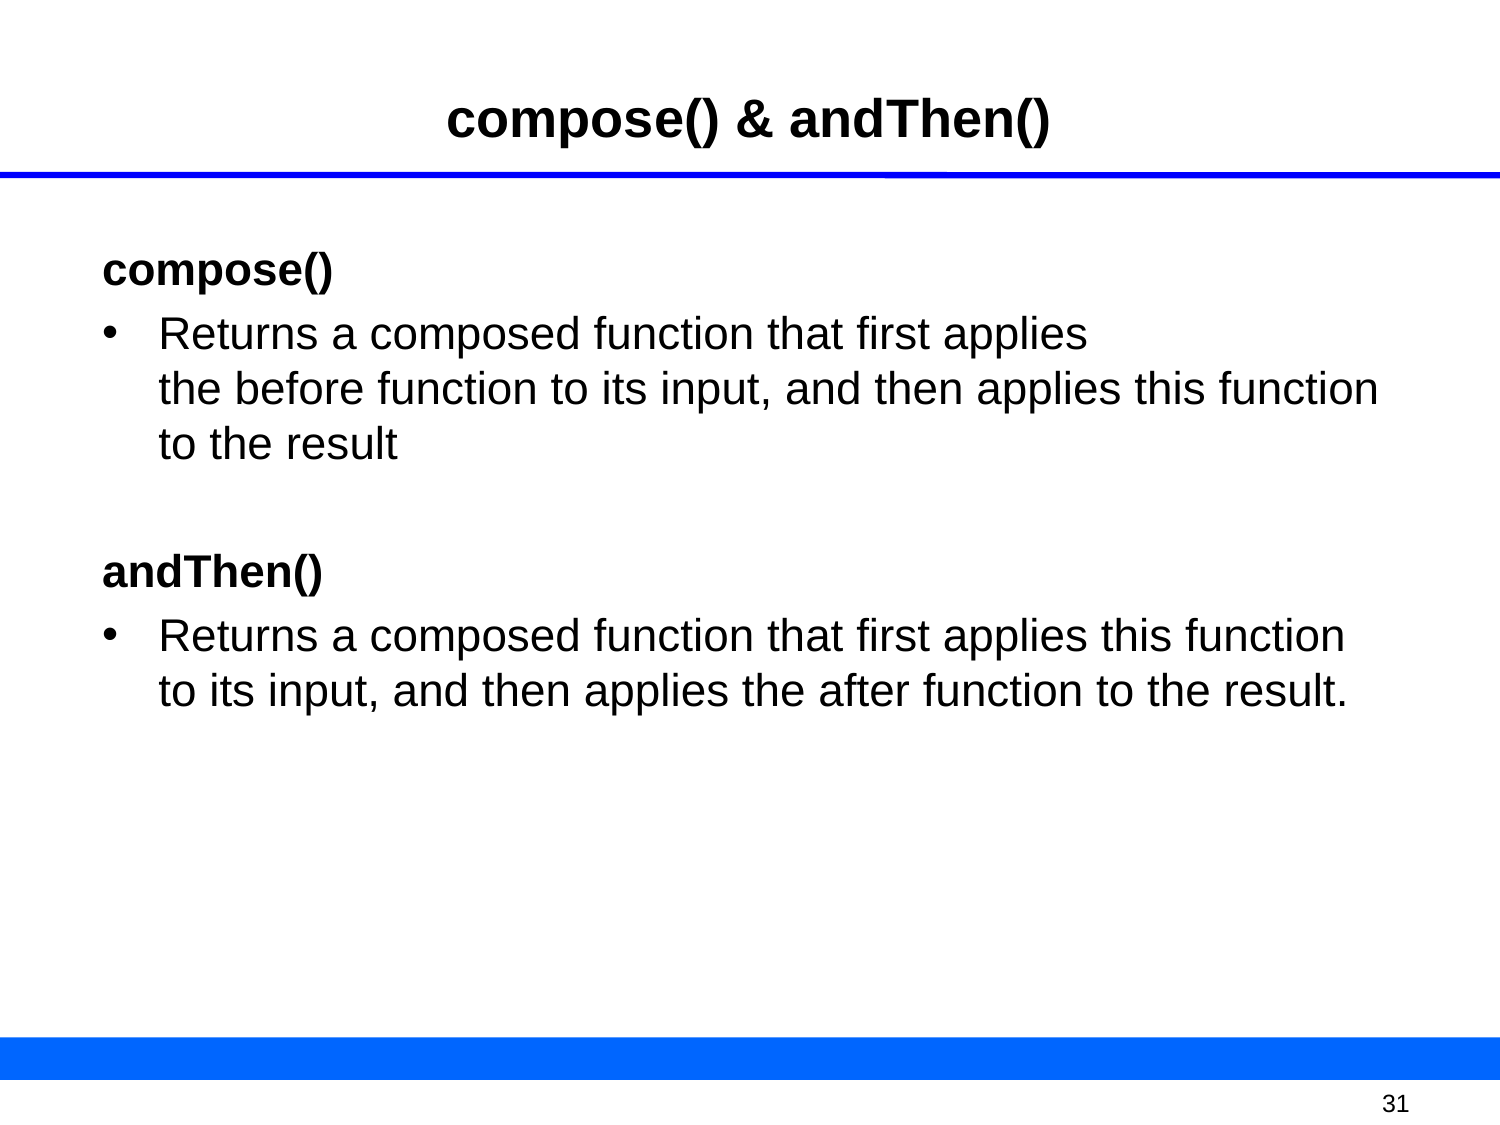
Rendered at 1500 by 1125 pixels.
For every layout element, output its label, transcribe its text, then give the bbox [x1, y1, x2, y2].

list compose() Returns a composed function that first applies the before function to its input, and then applies this function to the result andThen() Returns a composed function that first applies this function to its input, and then applies the after function to the result. [99, 237, 1400, 798]
title compose() & andThen() [99, 80, 1400, 226]
